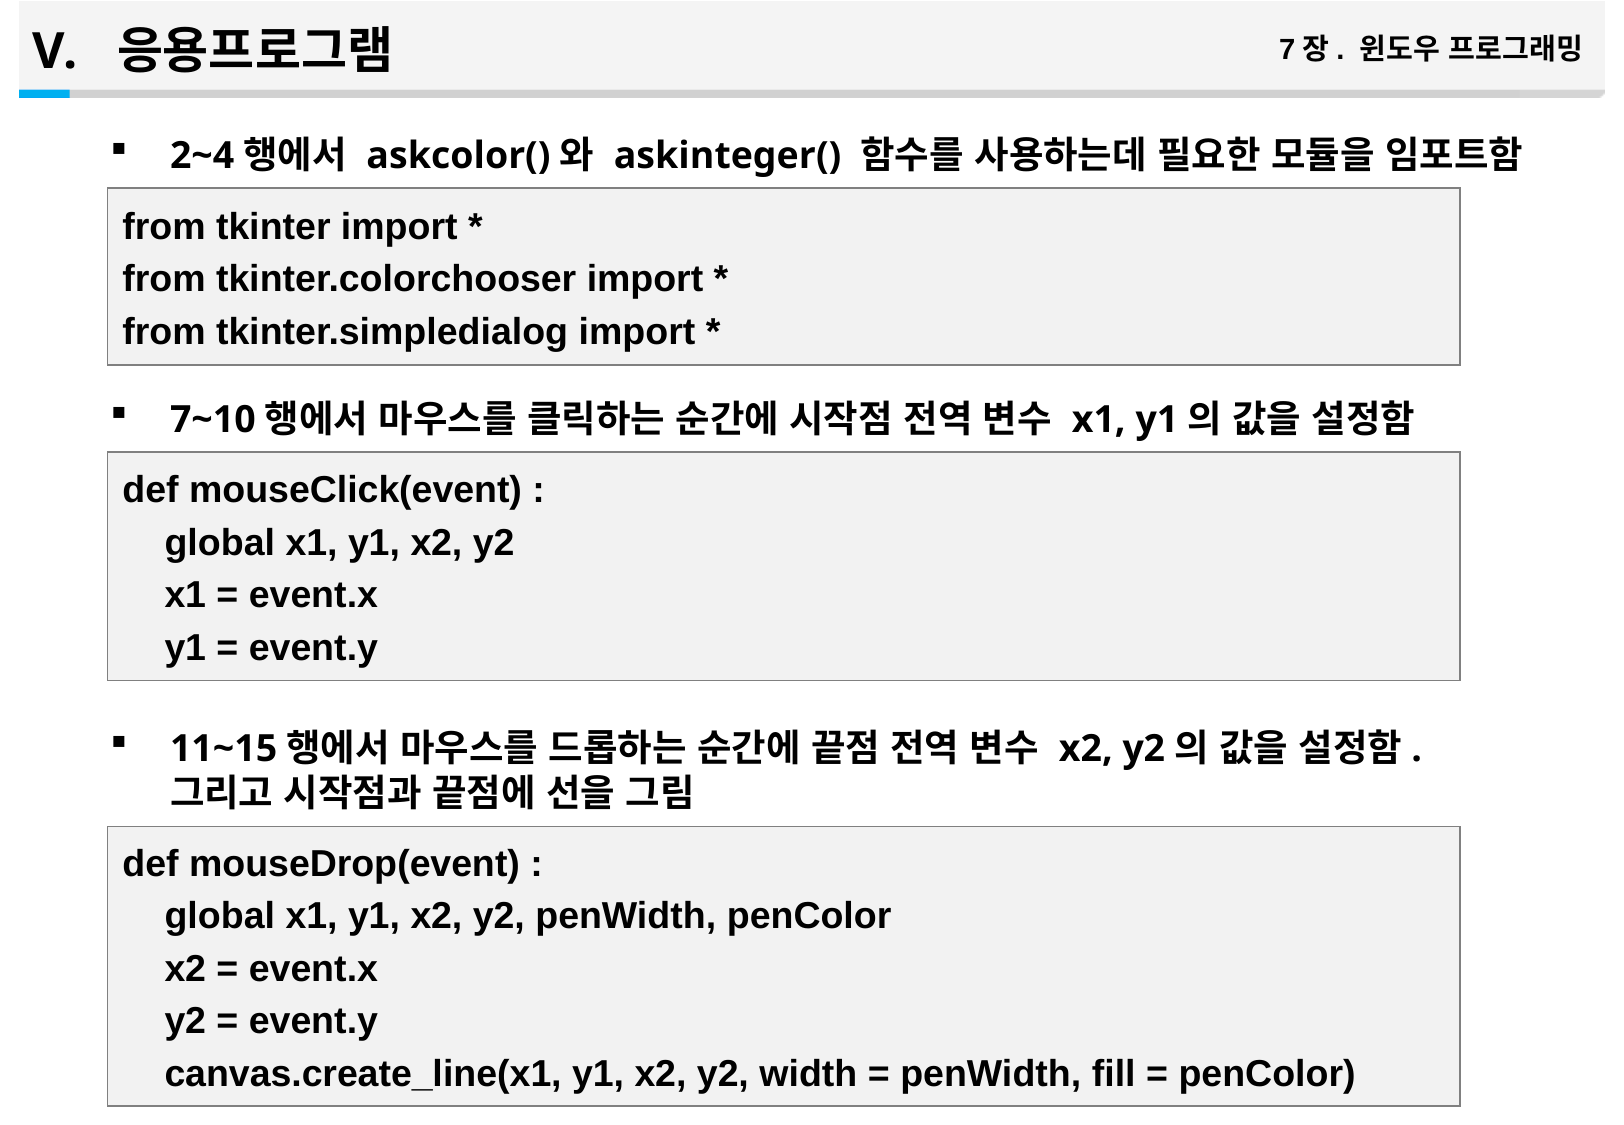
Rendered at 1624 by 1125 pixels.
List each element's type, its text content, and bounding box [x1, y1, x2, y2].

text_box def mouseClick(event) : global x1, y1, x2, y2 x1 = event.x y1 = event.y [107, 452, 1460, 681]
text_box 7장. 윈도우 프로그래밍 [1264, 22, 1599, 73]
picture [19, 1, 1605, 98]
text_box from tkinter import * from tkinter.colorchooser import * from tkinter.simpledialog import * [107, 188, 1460, 366]
text_box def mouseDrop(event) : global x1, y1, x2, y2, penWidth, penColor x2 = event.x y2 = event.y canvas.create_line(x1, y1, x2, y2, width = penWidth, fill = penColor) [107, 826, 1460, 1106]
text_box 2~4행에서 askcolor()와 askinteger() 함수를 사용하는데 필요한 모듈을 임포트함 7~10행에서 마우스를 클릭하는 순간에 시작점 전역 변수 x1, y1의 값을 설정함 11~15행에서 마우스를 드롭하는 순간에 끝점 전역 변수 x2, y2의 값을 설정함. 그리고 시작점과 끝점에 선을 그림 [20, 124, 1602, 822]
list 응용프로그램 [17, 11, 1167, 85]
